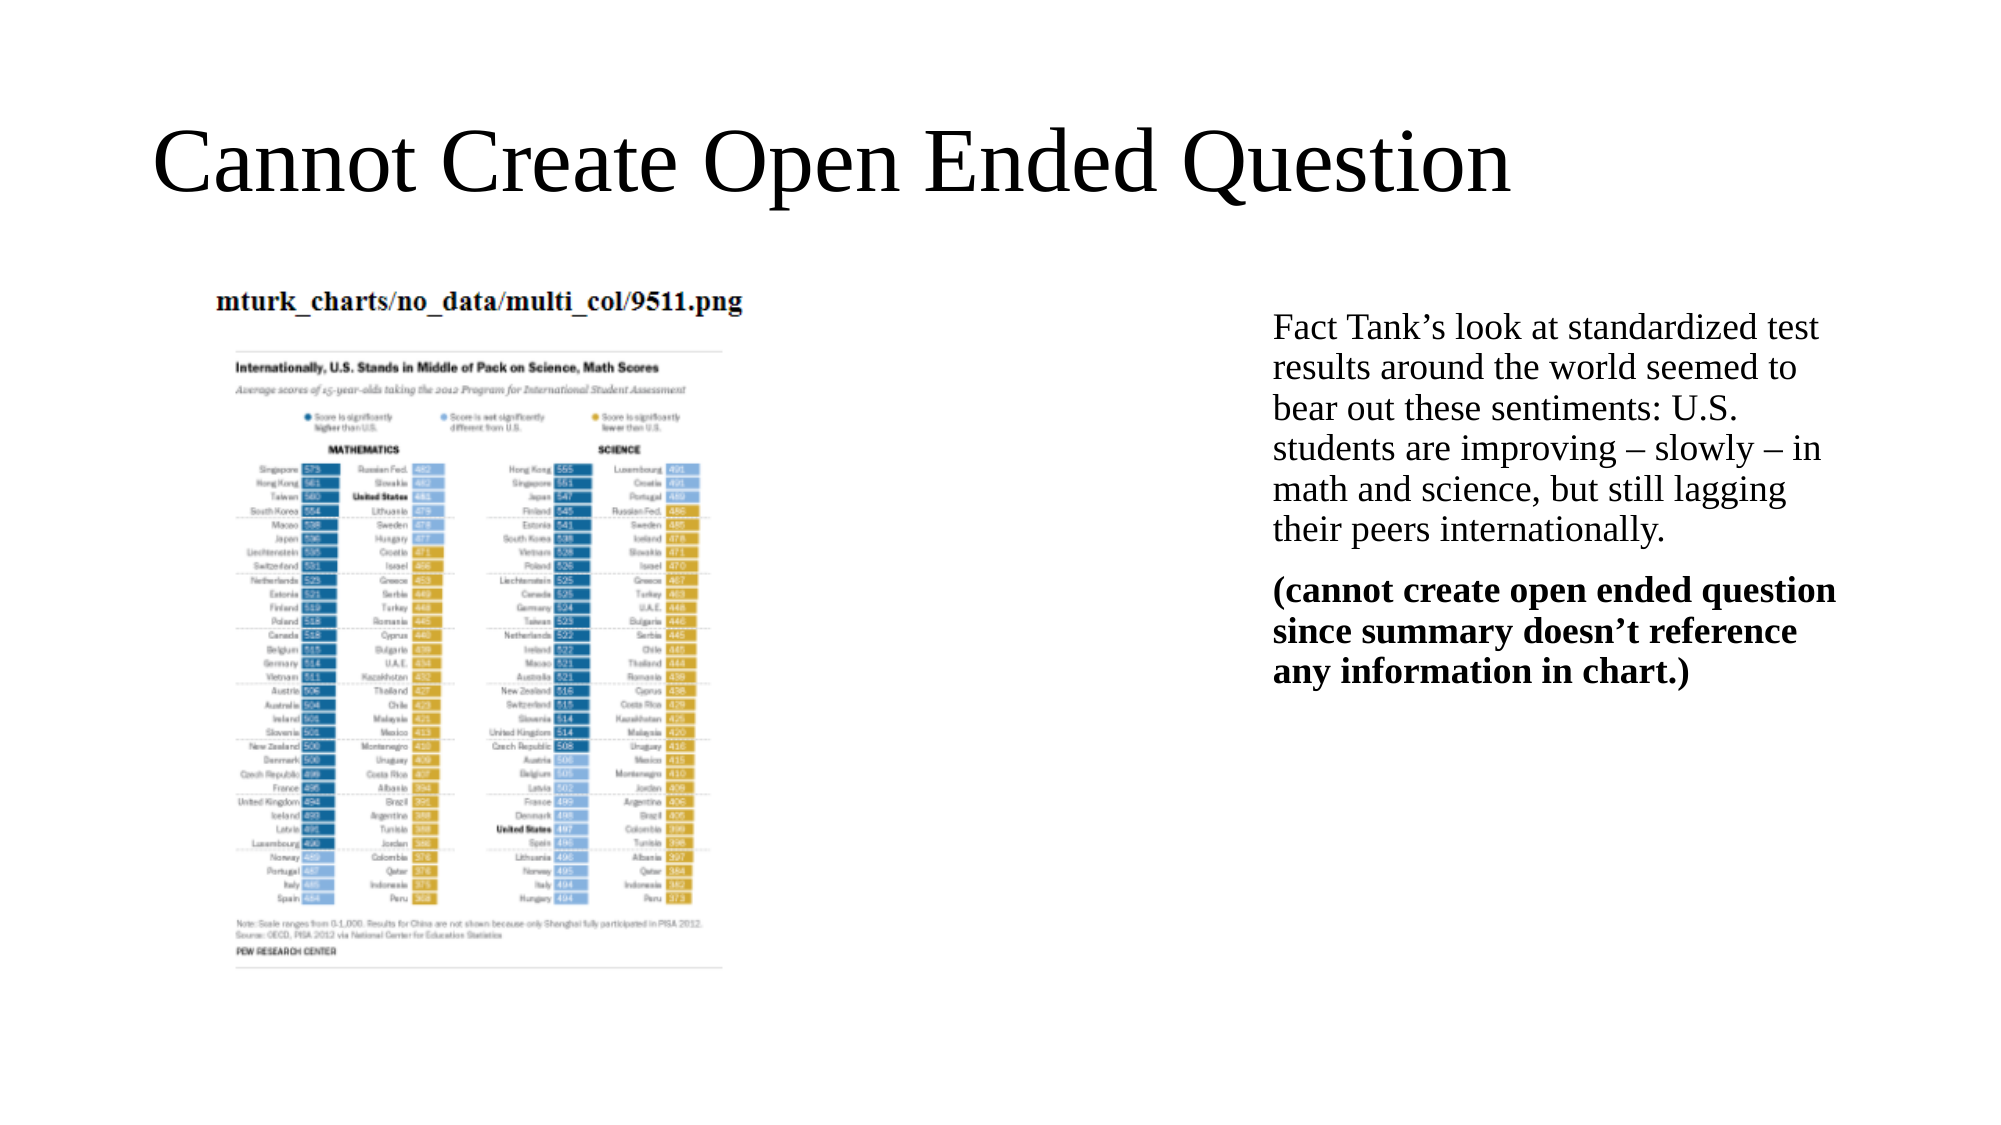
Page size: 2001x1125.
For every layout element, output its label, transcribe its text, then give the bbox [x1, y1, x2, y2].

list Fact Tank’s look at standardized test results around the world seemed to bear out these sentiments: U.S. students are improving – slowly – in math and science, but still lagging their peers internationally. (cannot create open ended question since summary doesn’t reference any information in chart.) [1257, 299, 1863, 1014]
picture [192, 270, 754, 987]
title Cannot Create Open Ended Question [137, 53, 1863, 271]
